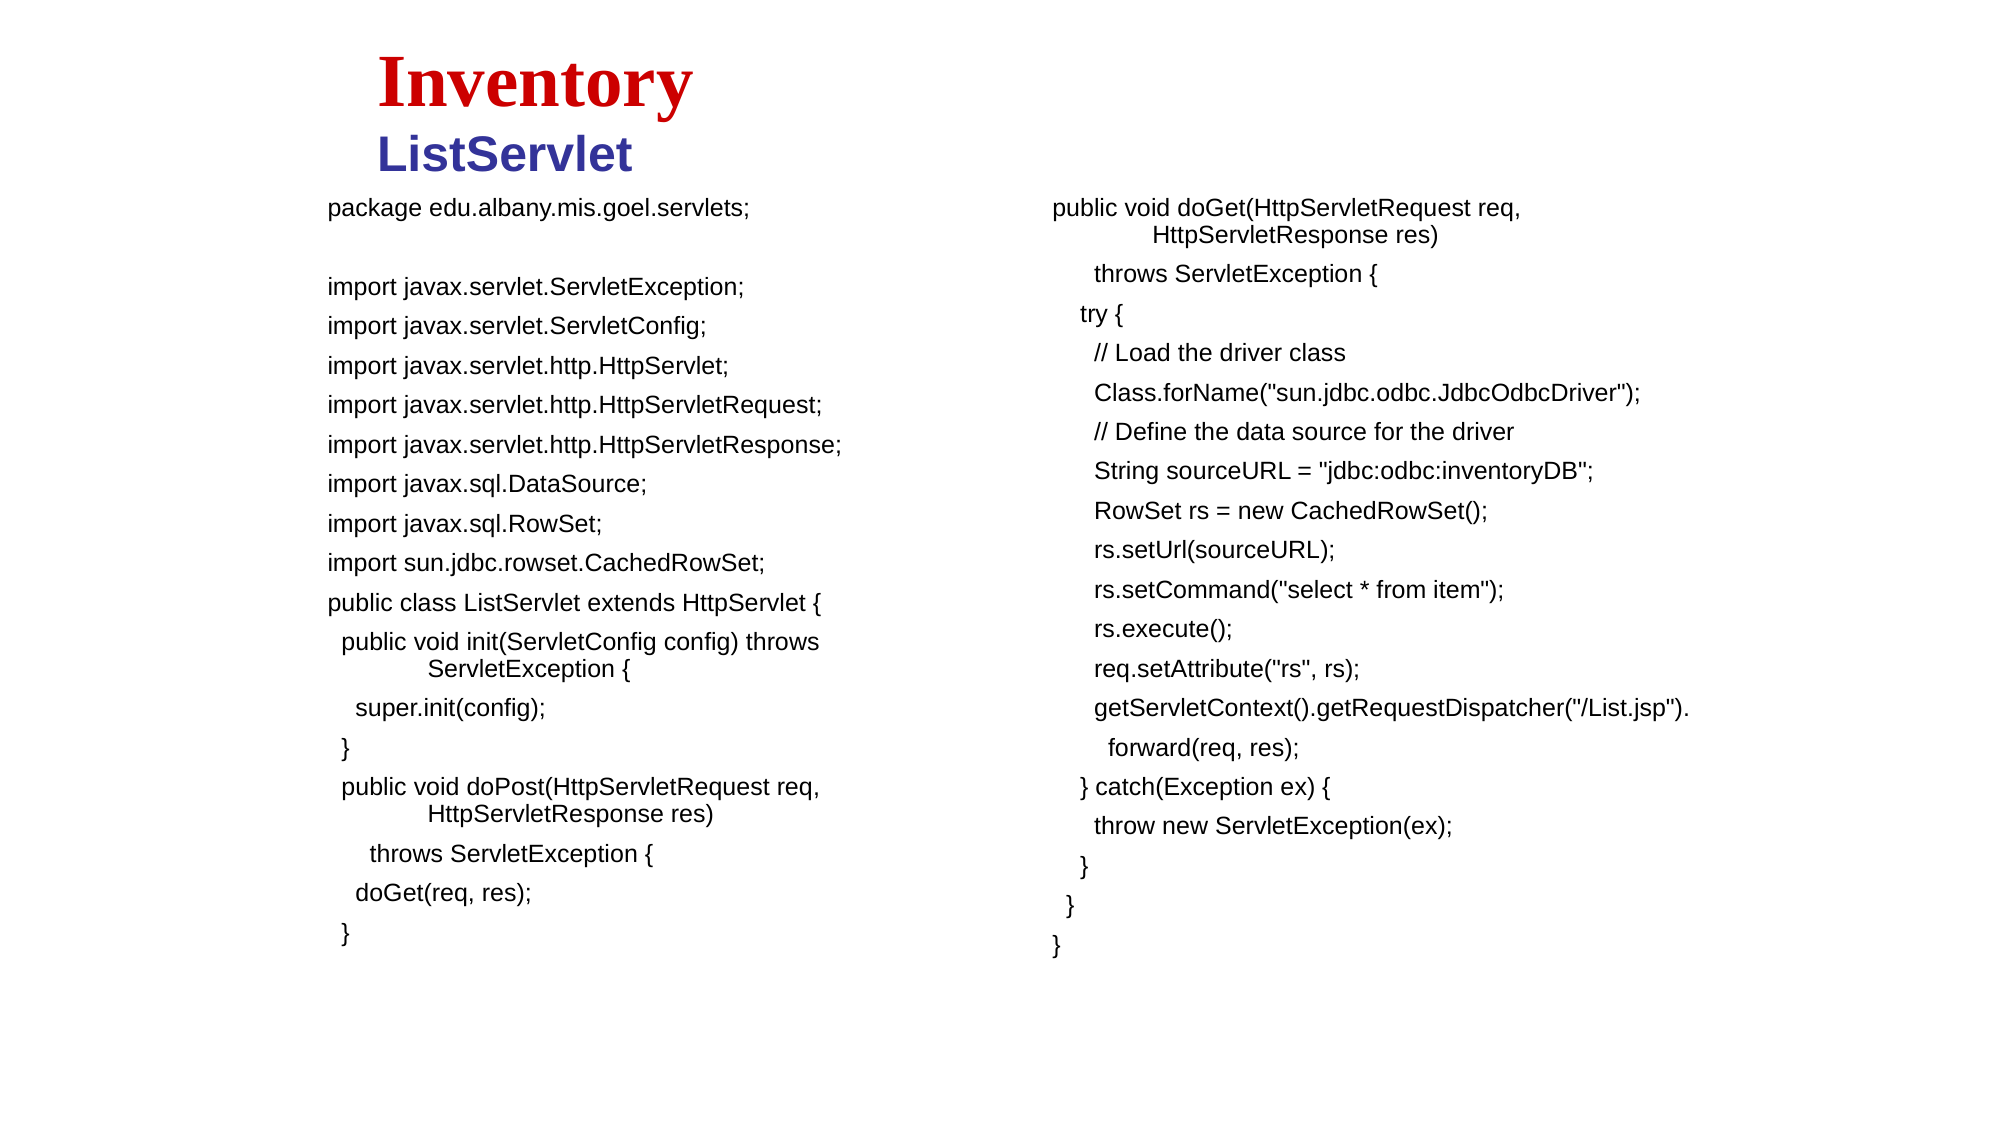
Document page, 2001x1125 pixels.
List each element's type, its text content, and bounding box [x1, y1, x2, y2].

text_box Inventory ListServlet [362, 12, 1638, 200]
list package edu.albany.mis.goel.servlets; import javax.servlet.ServletException; import javax.servlet.ServletConfig; import javax.servlet.http.HttpServlet; import javax.servlet.http.HttpServletRequest; import javax.servlet.http.HttpServletResponse; import javax.sql.DataSource; import javax.sql.RowSet; import sun.jdbc.rowset.CachedRowSet; public class ListServlet extends HttpServlet { public void init(ServletConfig config) throws ServletException { super.init(config); } public void doPost(HttpServletRequest req, HttpServletResponse res) throws ServletException { doGet(req, res); } [312, 187, 1025, 1063]
text_box public void doGet(HttpServletRequest req, HttpServletResponse res) throws ServletException { try { // Load the driver class Class.forName("sun.jdbc.odbc.JdbcOdbcDriver"); // Define the data source for the driver String sourceURL = "jdbc:odbc:inventoryDB"; RowSet rs = new CachedRowSet(); rs.setUrl(sourceURL); rs.setCommand("select * from item"); rs.execute(); req.setAttribute("rs", rs); getServletContext().getRequestDispatcher("/List.jsp"). forward(req, res); } catch(Exception ex) { throw new ServletException(ex); } } } [1037, 187, 1750, 1063]
